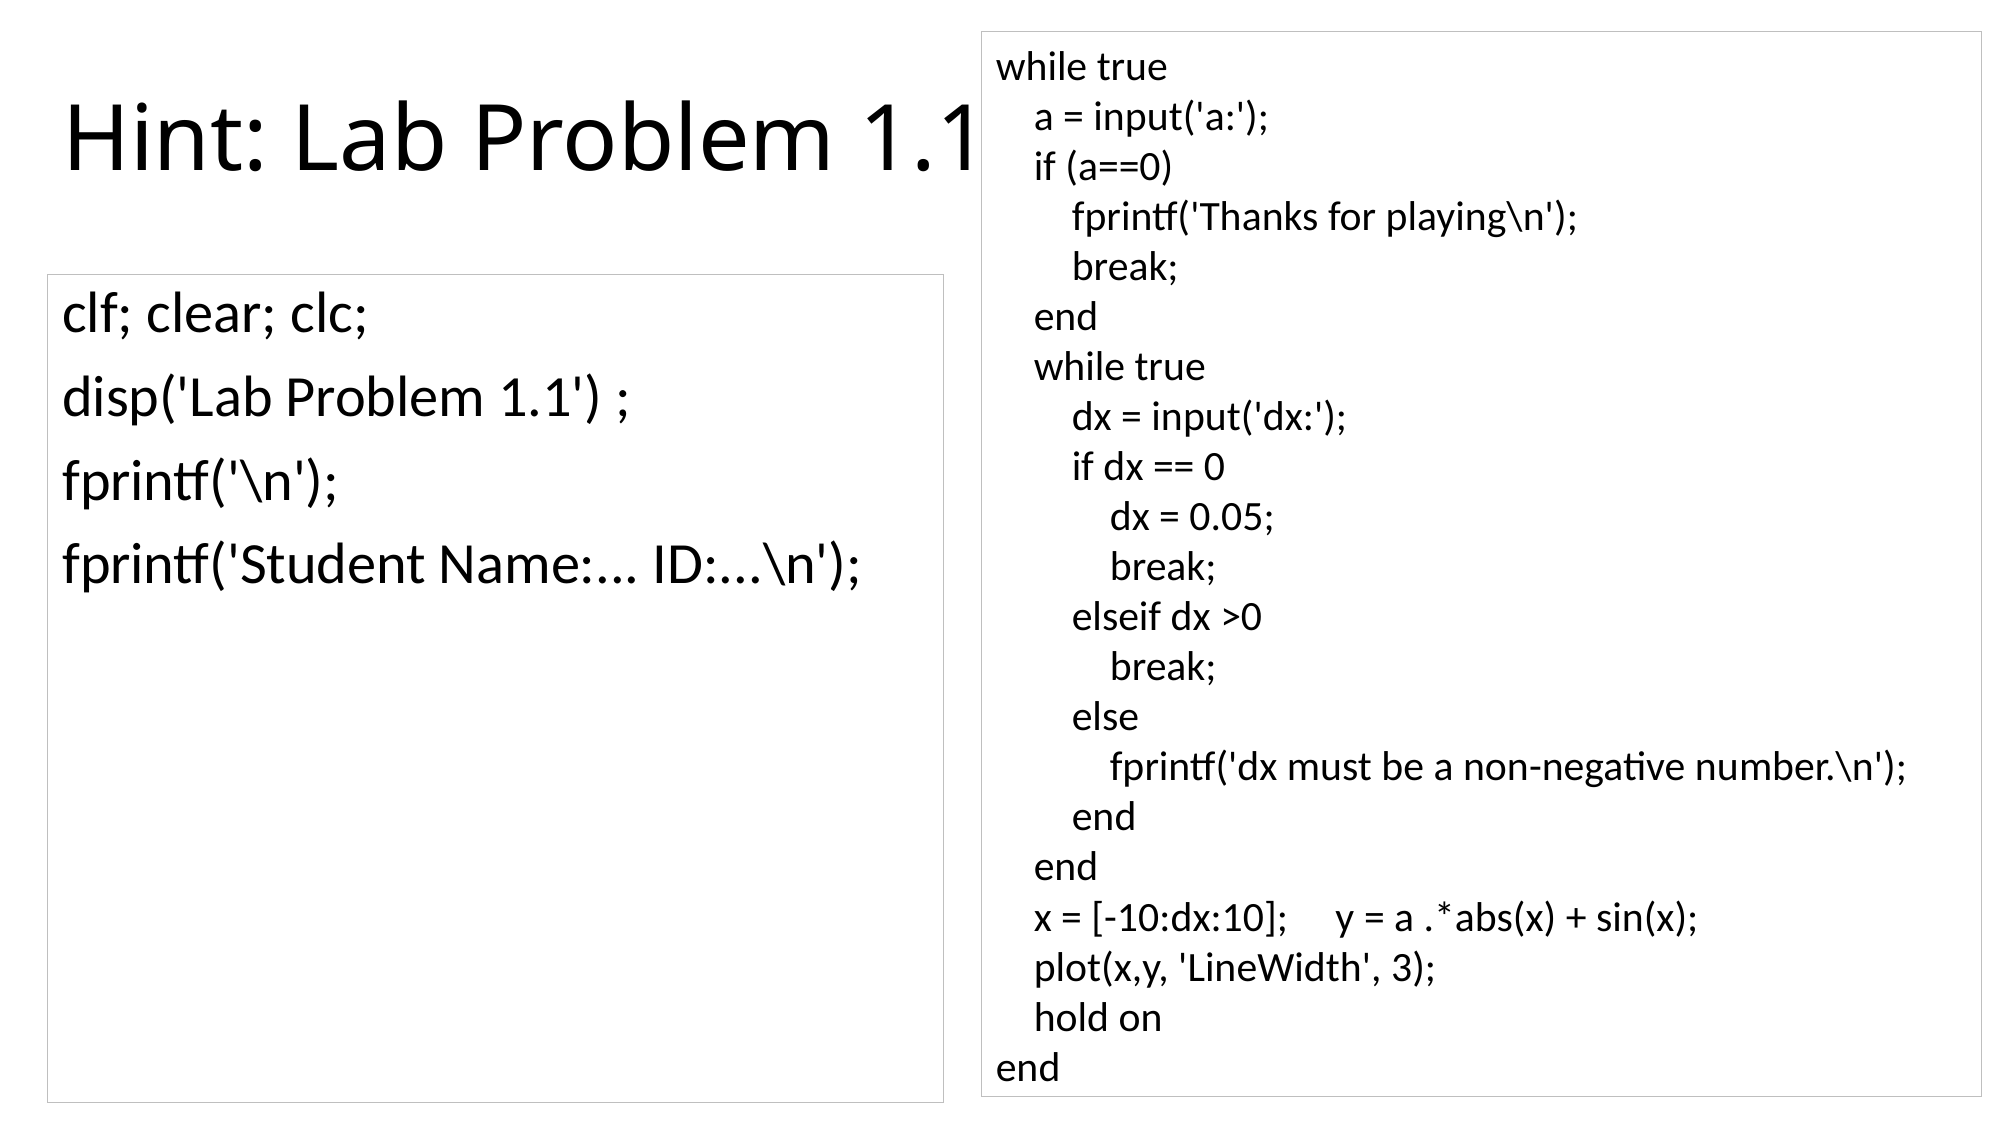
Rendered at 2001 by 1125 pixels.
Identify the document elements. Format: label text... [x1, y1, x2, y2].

title Hint: Lab Problem 1.1 [47, 31, 981, 249]
text_box while true a = input('a:'); if (a==0) fprintf('Thanks for playing\n'); break; end while true dx = input('dx:'); if dx == 0 dx = 0.05; break; elseif dx >0 break; else fprintf('dx must be a non-negative number.\n'); end end x = [-10:dx:10]; y = a .*abs(x) + sin(x); plot(x,y, 'LineWidth', 3); hold on end [981, 31, 1982, 1097]
list clf; clear; clc; disp('Lab Problem 1.1') ; fprintf('\n'); fprintf('Student Name:... ID:...\n'); [47, 274, 944, 1103]
